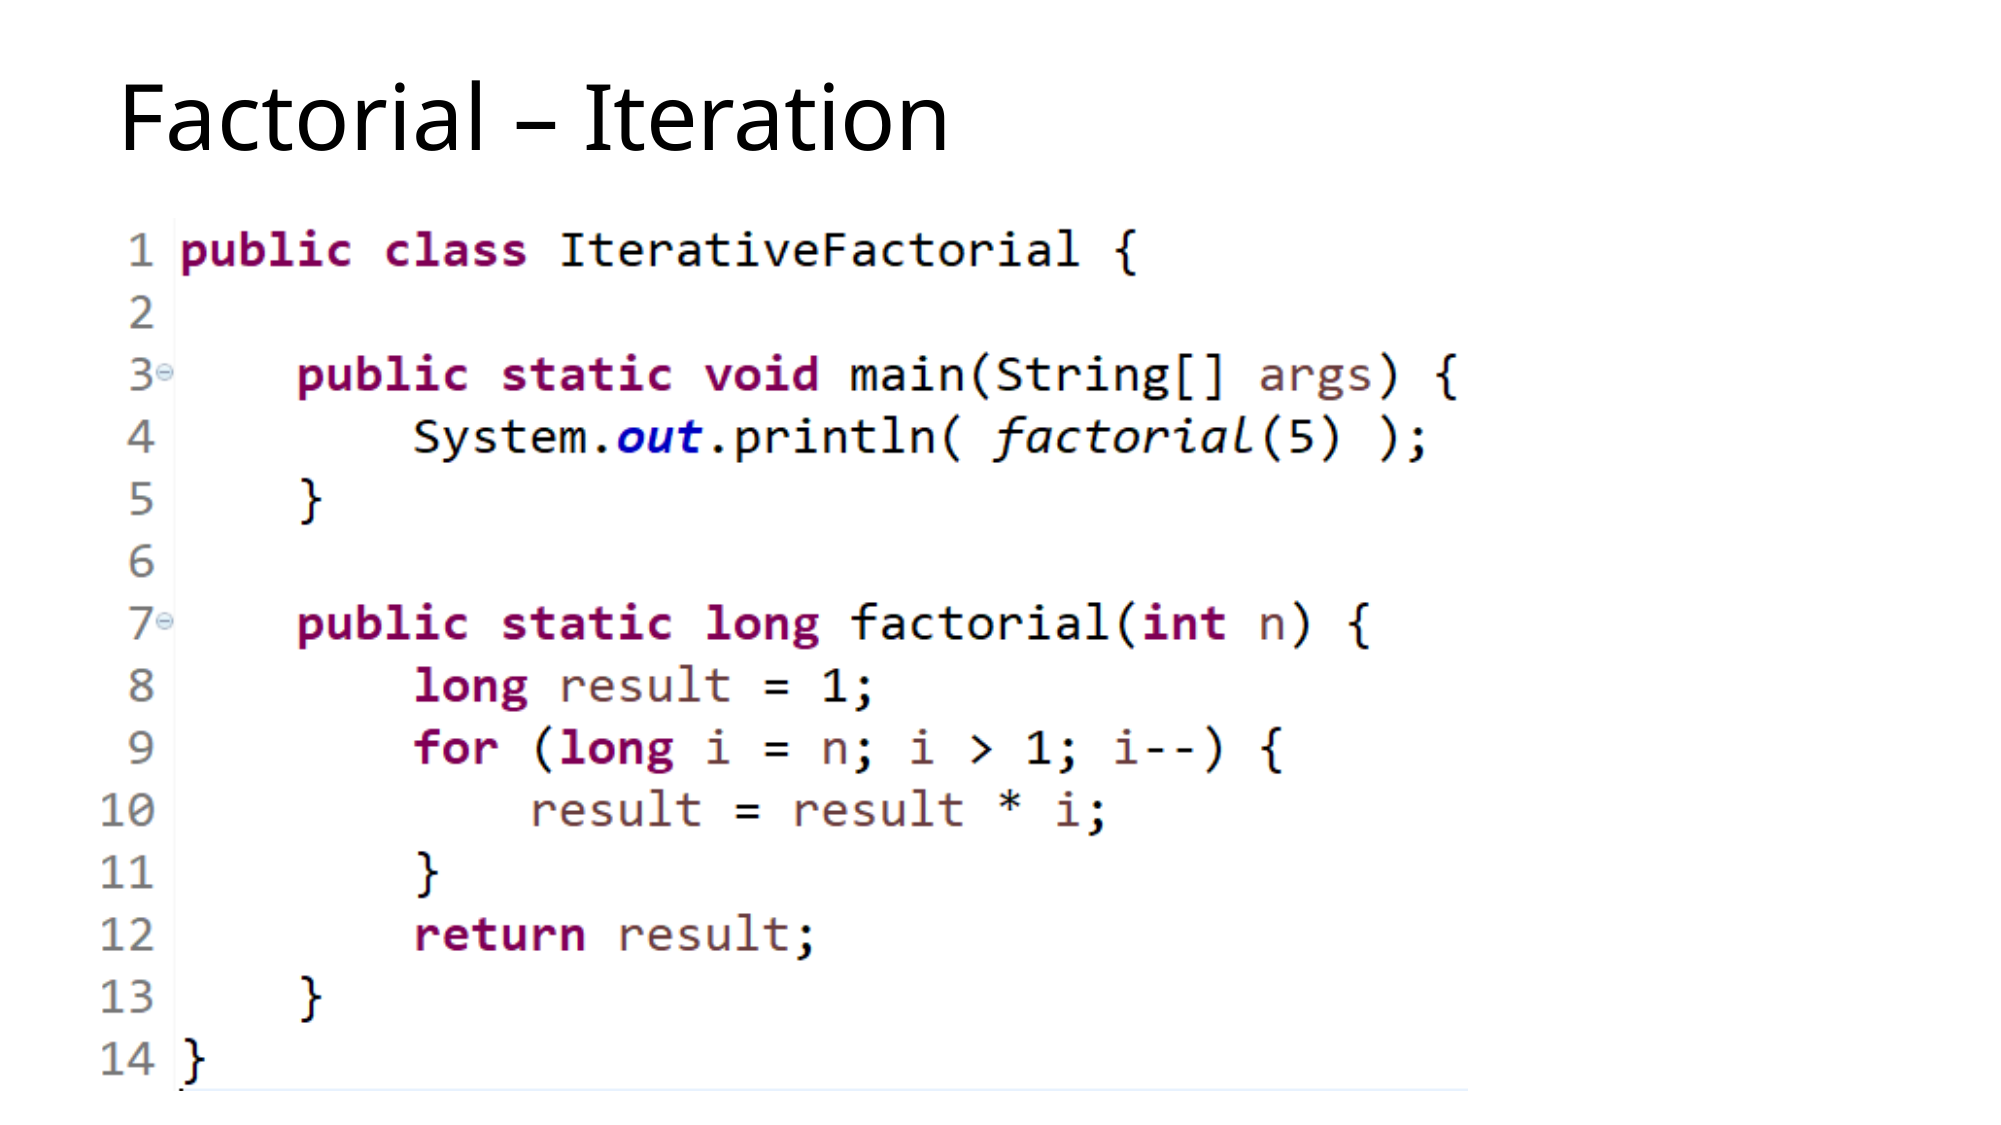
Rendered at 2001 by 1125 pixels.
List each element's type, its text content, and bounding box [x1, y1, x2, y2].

text_box [102, 218, 1468, 1091]
title Factorial – Iteration [115, 17, 1064, 208]
